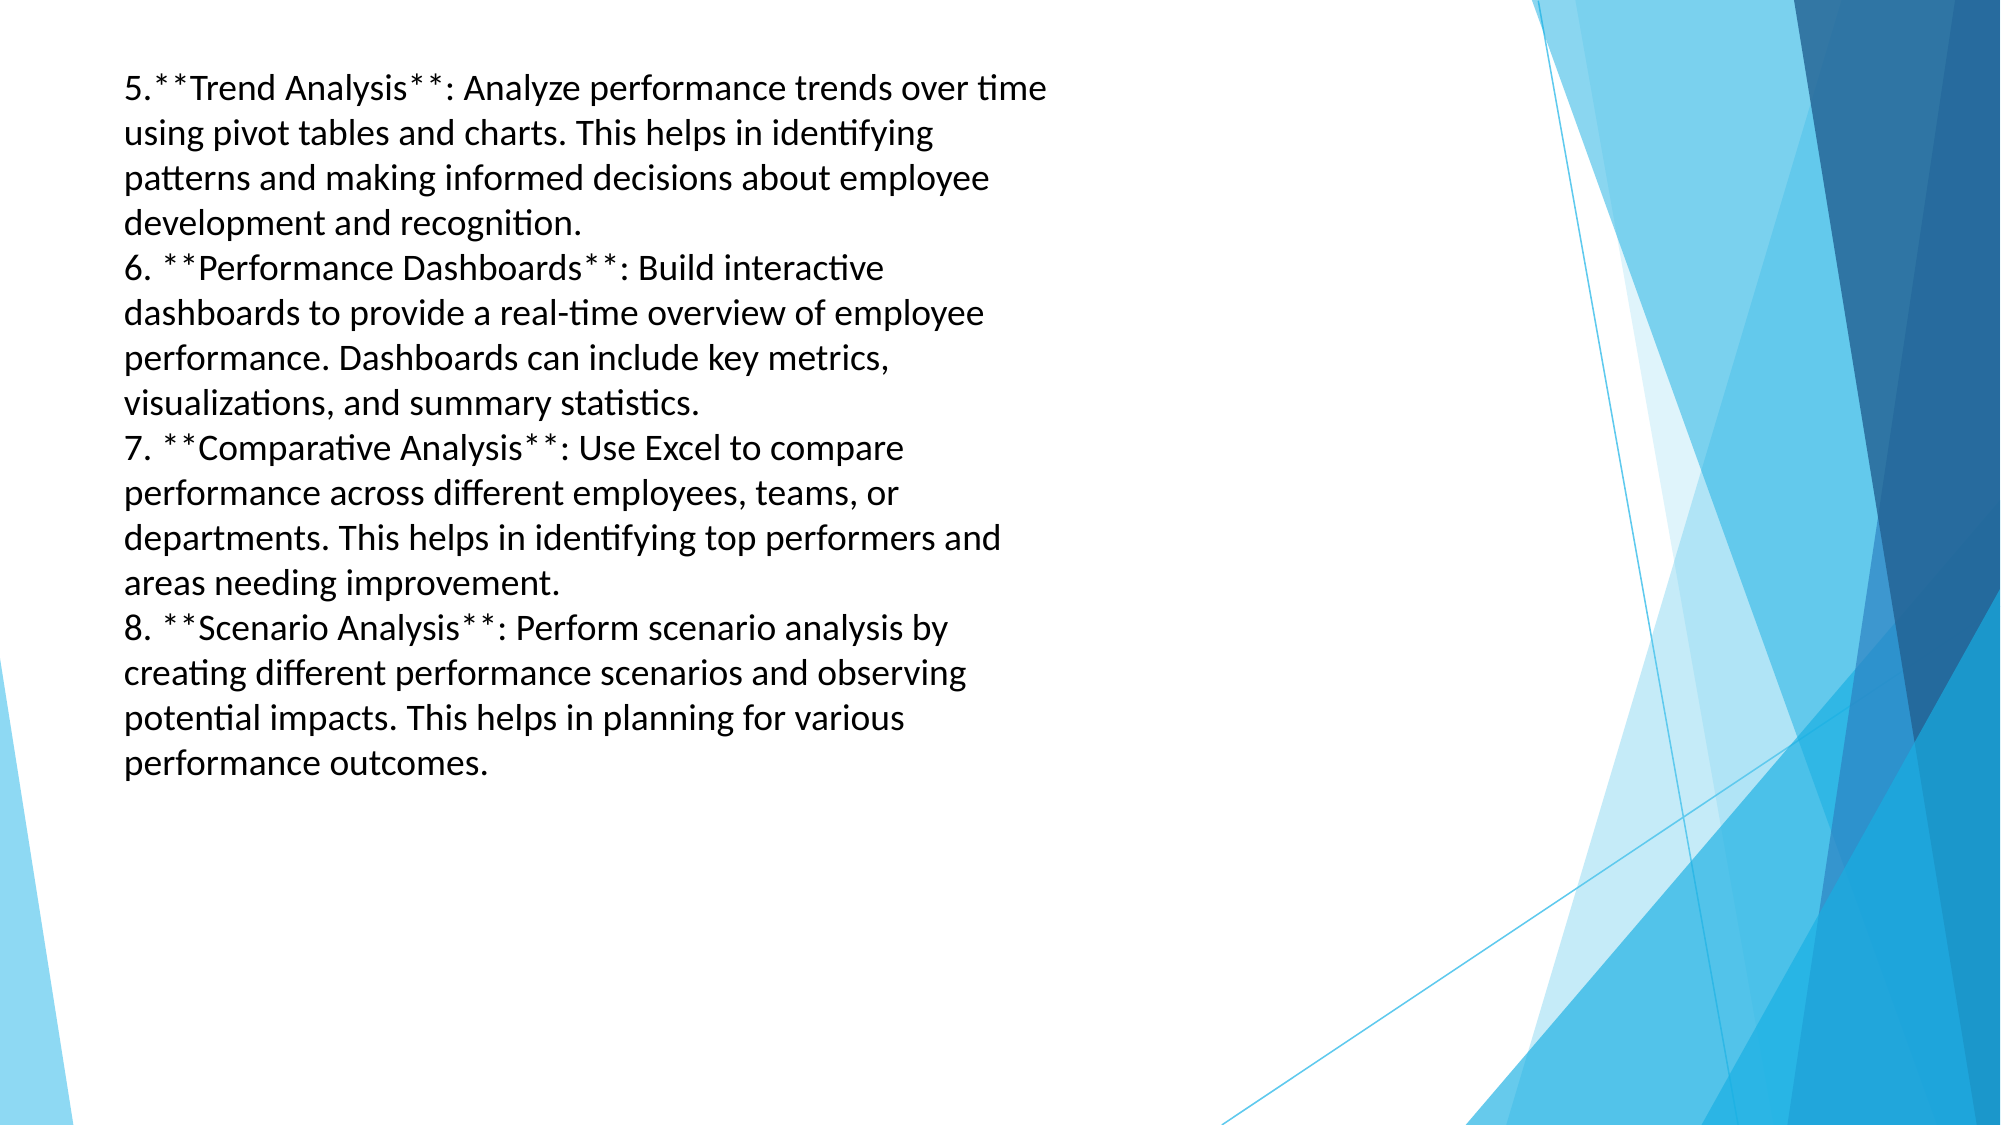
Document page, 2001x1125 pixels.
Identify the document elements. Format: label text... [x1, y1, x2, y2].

title 5.**Trend Analysis**: Analyze performance trends over time using pivot tables and charts. This helps in identifying patterns and making informed decisions about employee development and recognition. 6. **Performance Dashboards**: Build interactive dashboards to provide a real-time overview of employee performance. Dashboards can include key metrics, visualizations, and summary statistics. 7. **Comparative Analysis**: Use Excel to compare performance across different employees, teams, or departments. This helps in identifying top performers and areas needing improvement. 8. **Scenario Analysis**: Perform scenario analysis by creating different performance scenarios and observing potential impacts. This helps in planning for various performance outcomes. [123, 63, 1050, 925]
